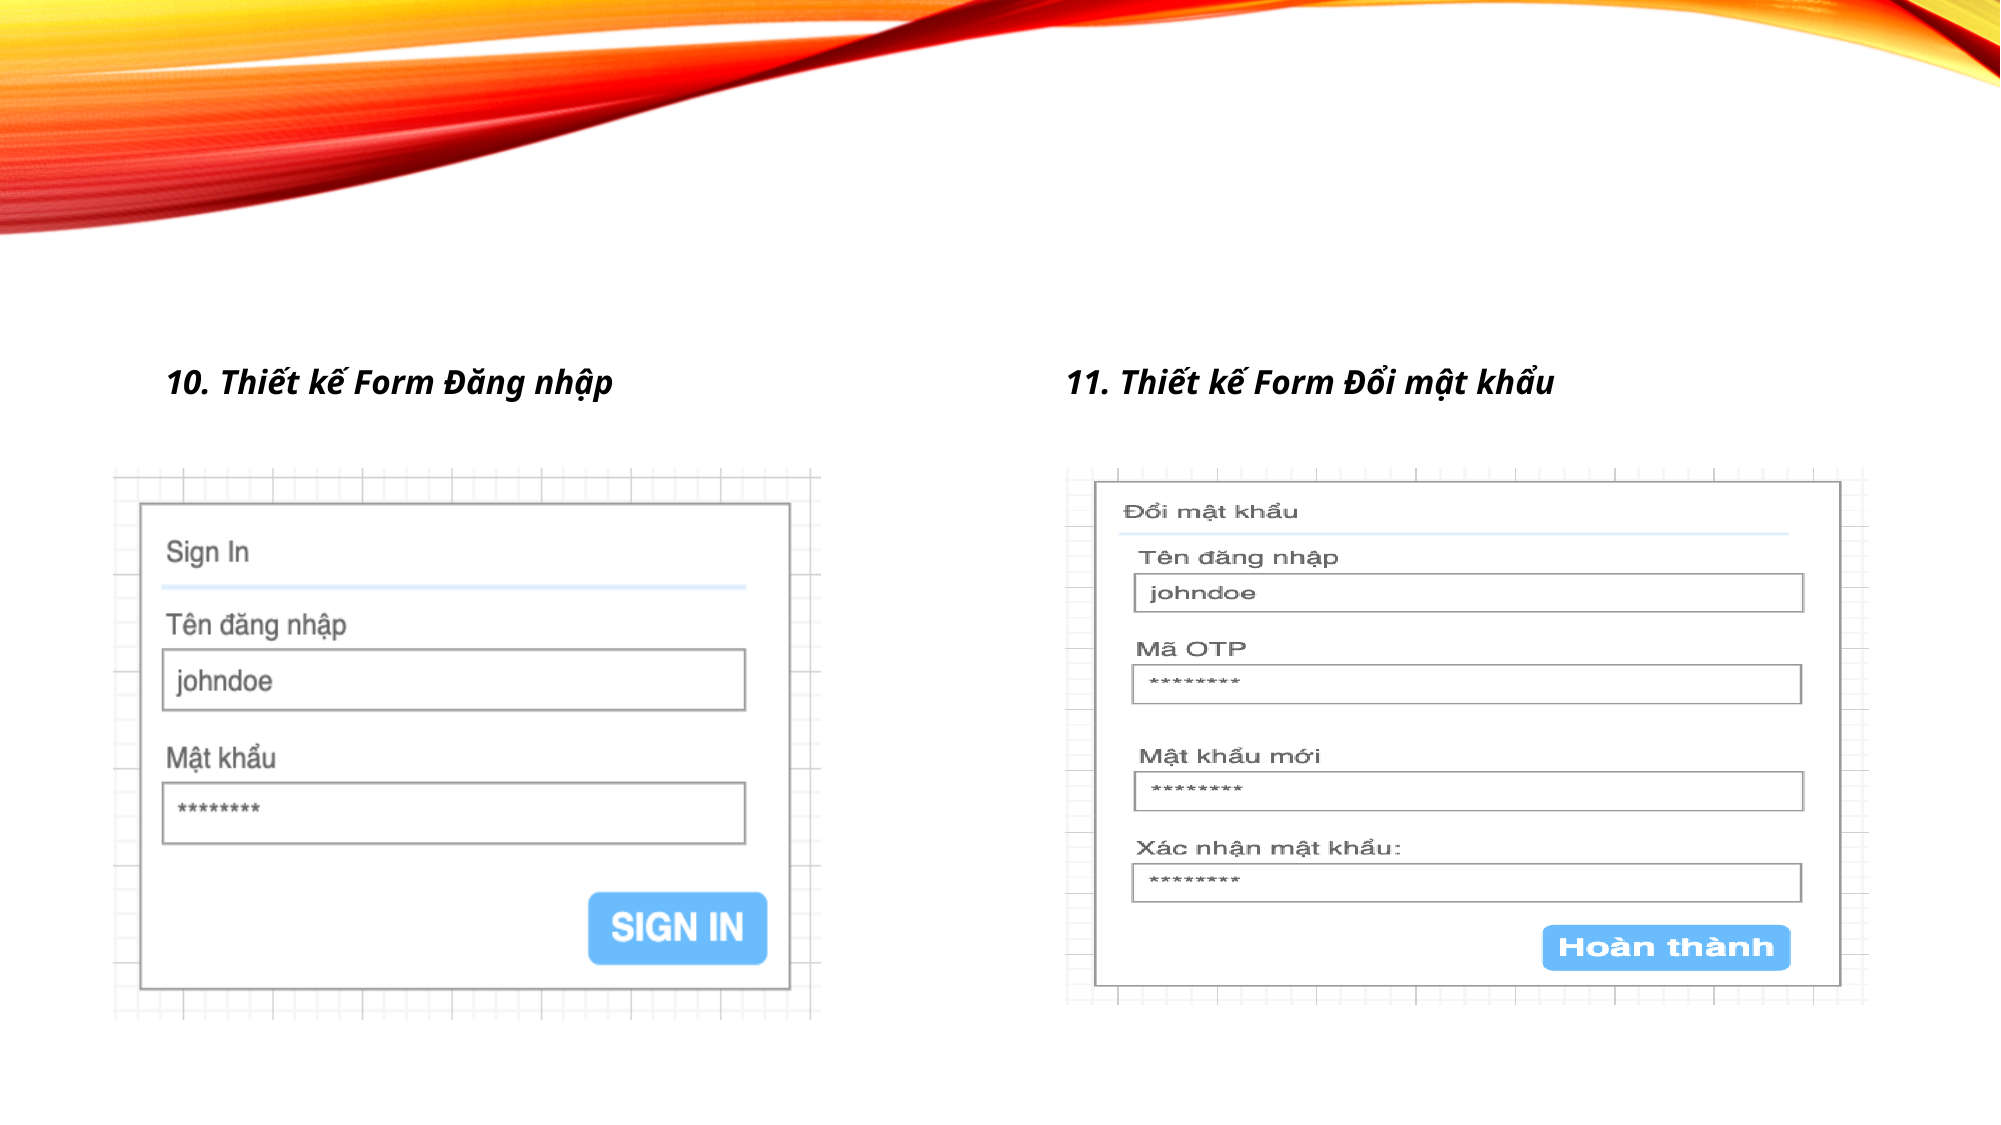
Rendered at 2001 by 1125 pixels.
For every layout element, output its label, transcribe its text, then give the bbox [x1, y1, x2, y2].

list 11. Thiết kế Form Đổi mật khẩu [1050, 358, 1888, 494]
list 10. Thiết kế Form Đăng nhập [150, 358, 984, 494]
picture [0, 0, 2000, 237]
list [1064, 467, 1869, 1006]
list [112, 467, 821, 1021]
